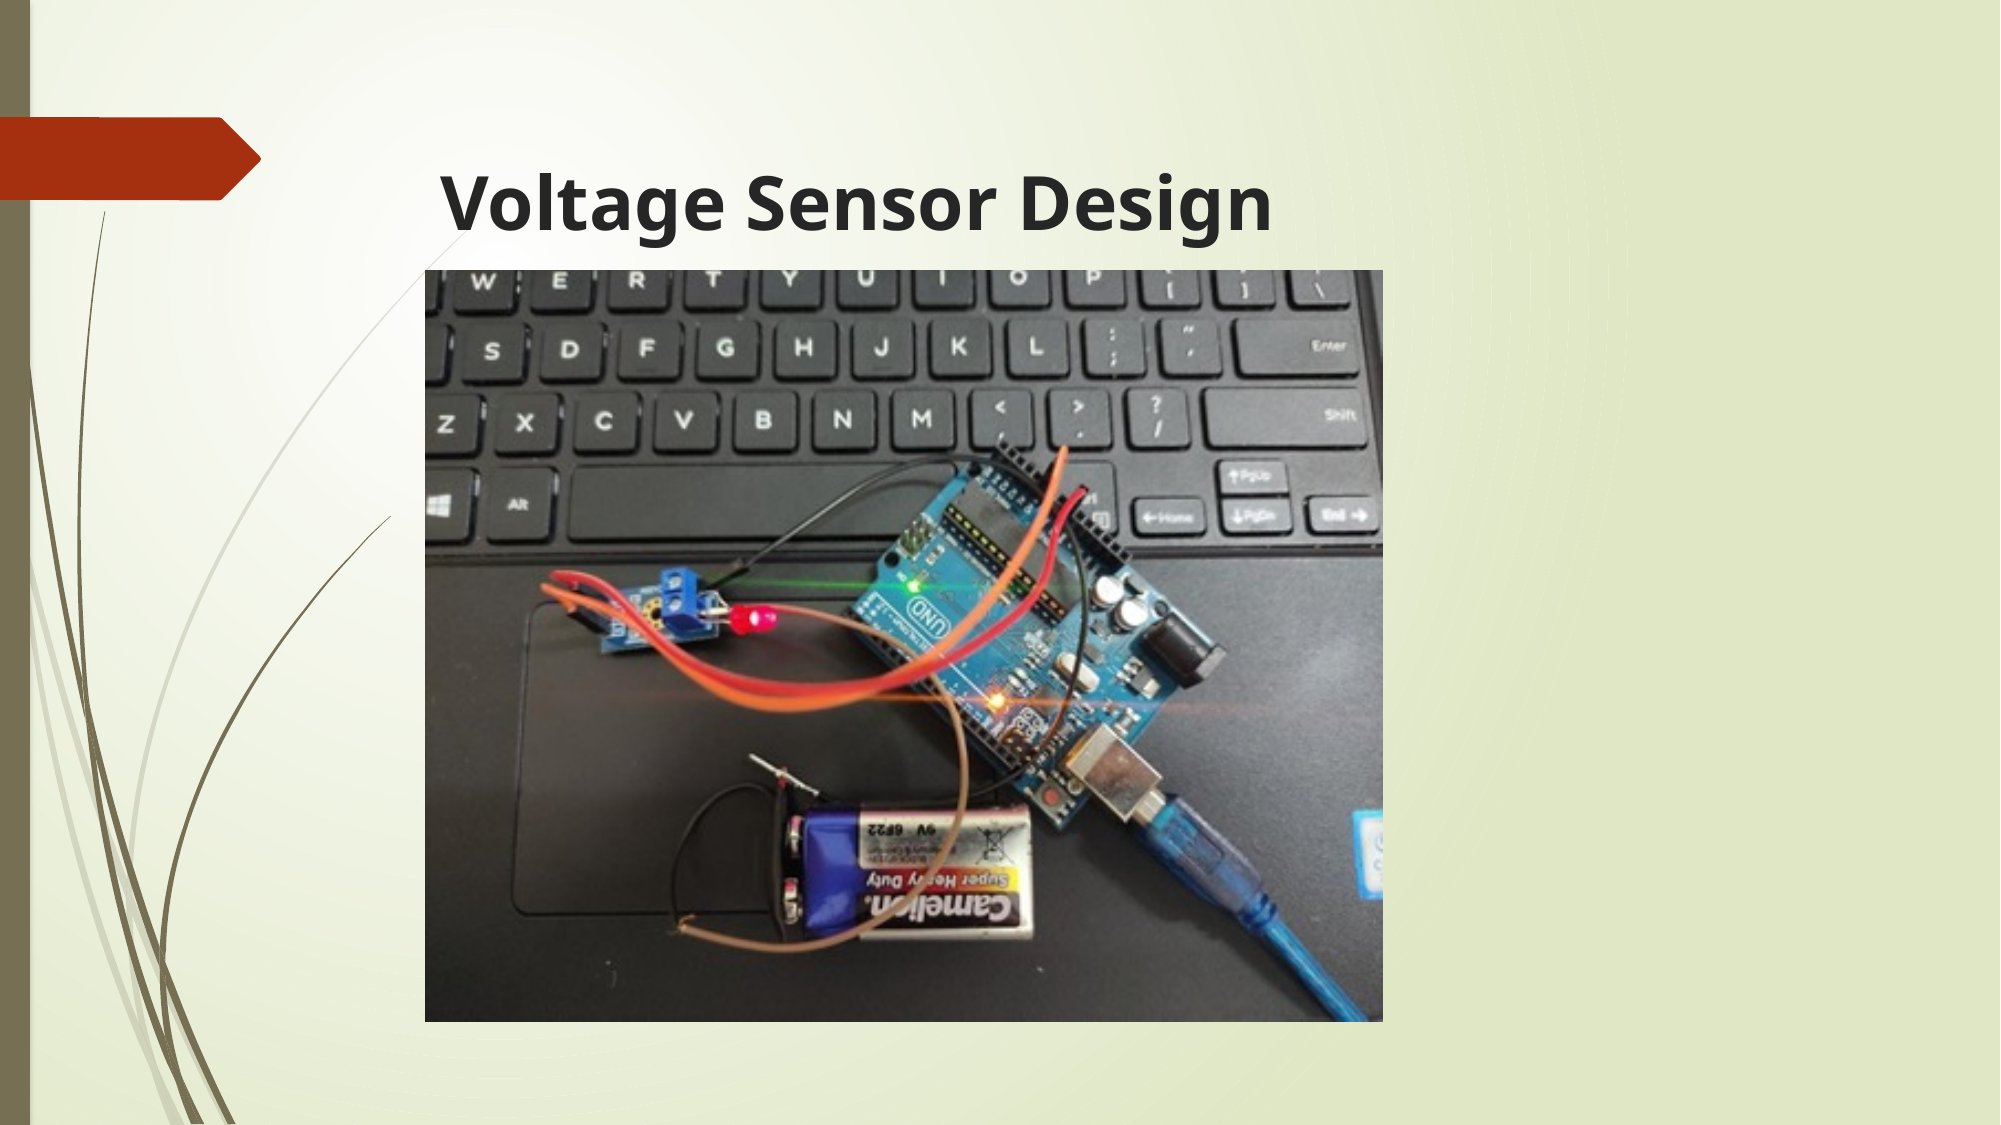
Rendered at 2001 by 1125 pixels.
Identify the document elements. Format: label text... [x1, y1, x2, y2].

title Voltage Sensor Design [425, 102, 1888, 313]
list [425, 270, 1383, 1023]
